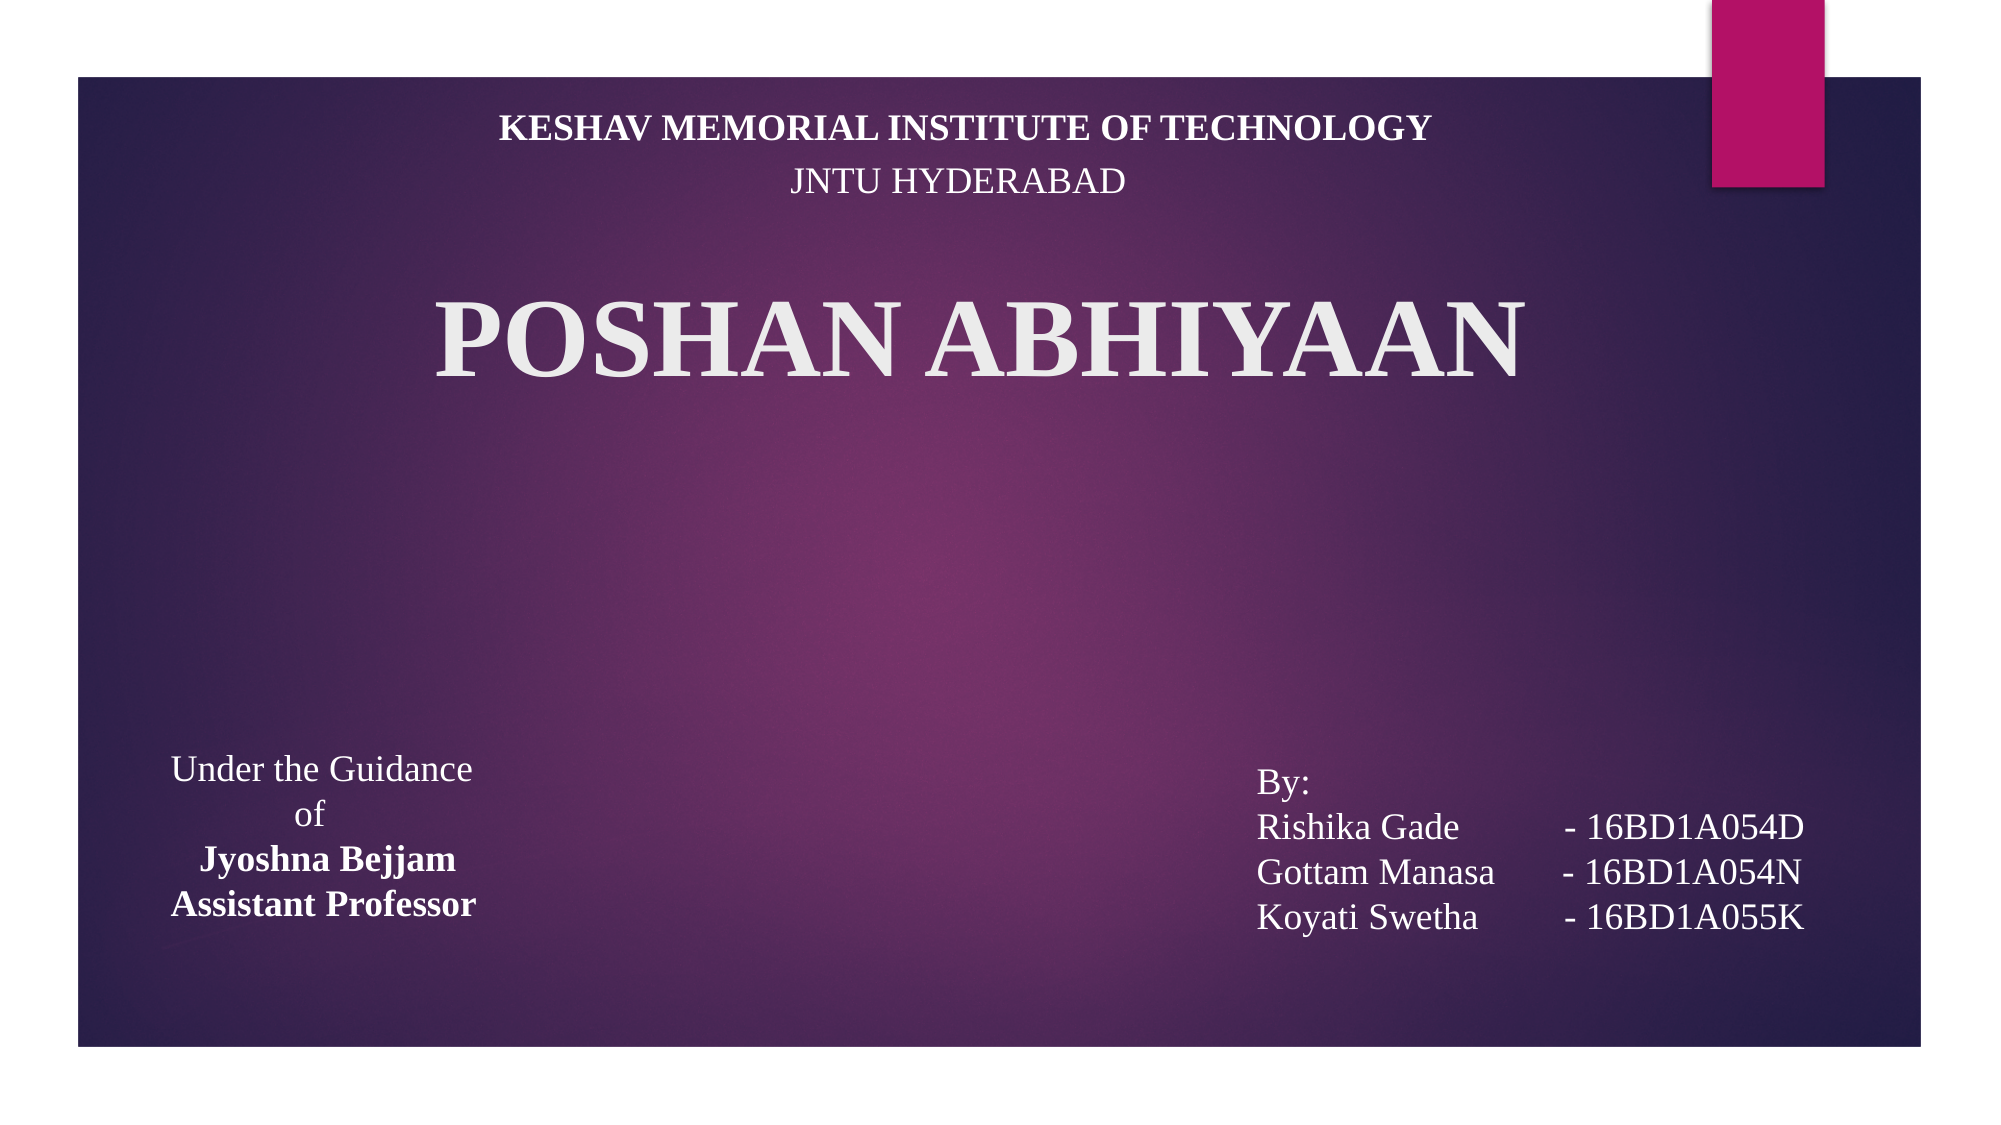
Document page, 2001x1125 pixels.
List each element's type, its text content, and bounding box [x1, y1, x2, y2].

title POSHAN ABHIYAAN [256, 181, 1705, 407]
text_box By: Rishika Gade - 16BD1A054D Gottam Manasa - 16BD1A054N Koyati Swetha - 16BD1A055K [1241, 749, 1843, 990]
text_box JNTU HYDERABAD [775, 148, 1226, 254]
text_box KESHAV MEMORIAL INSTITUTE OF TECHNOLOGY [444, 95, 1489, 201]
text_box Under the Guidance of Jyoshna Bejjam Assistant Professor [155, 736, 606, 977]
